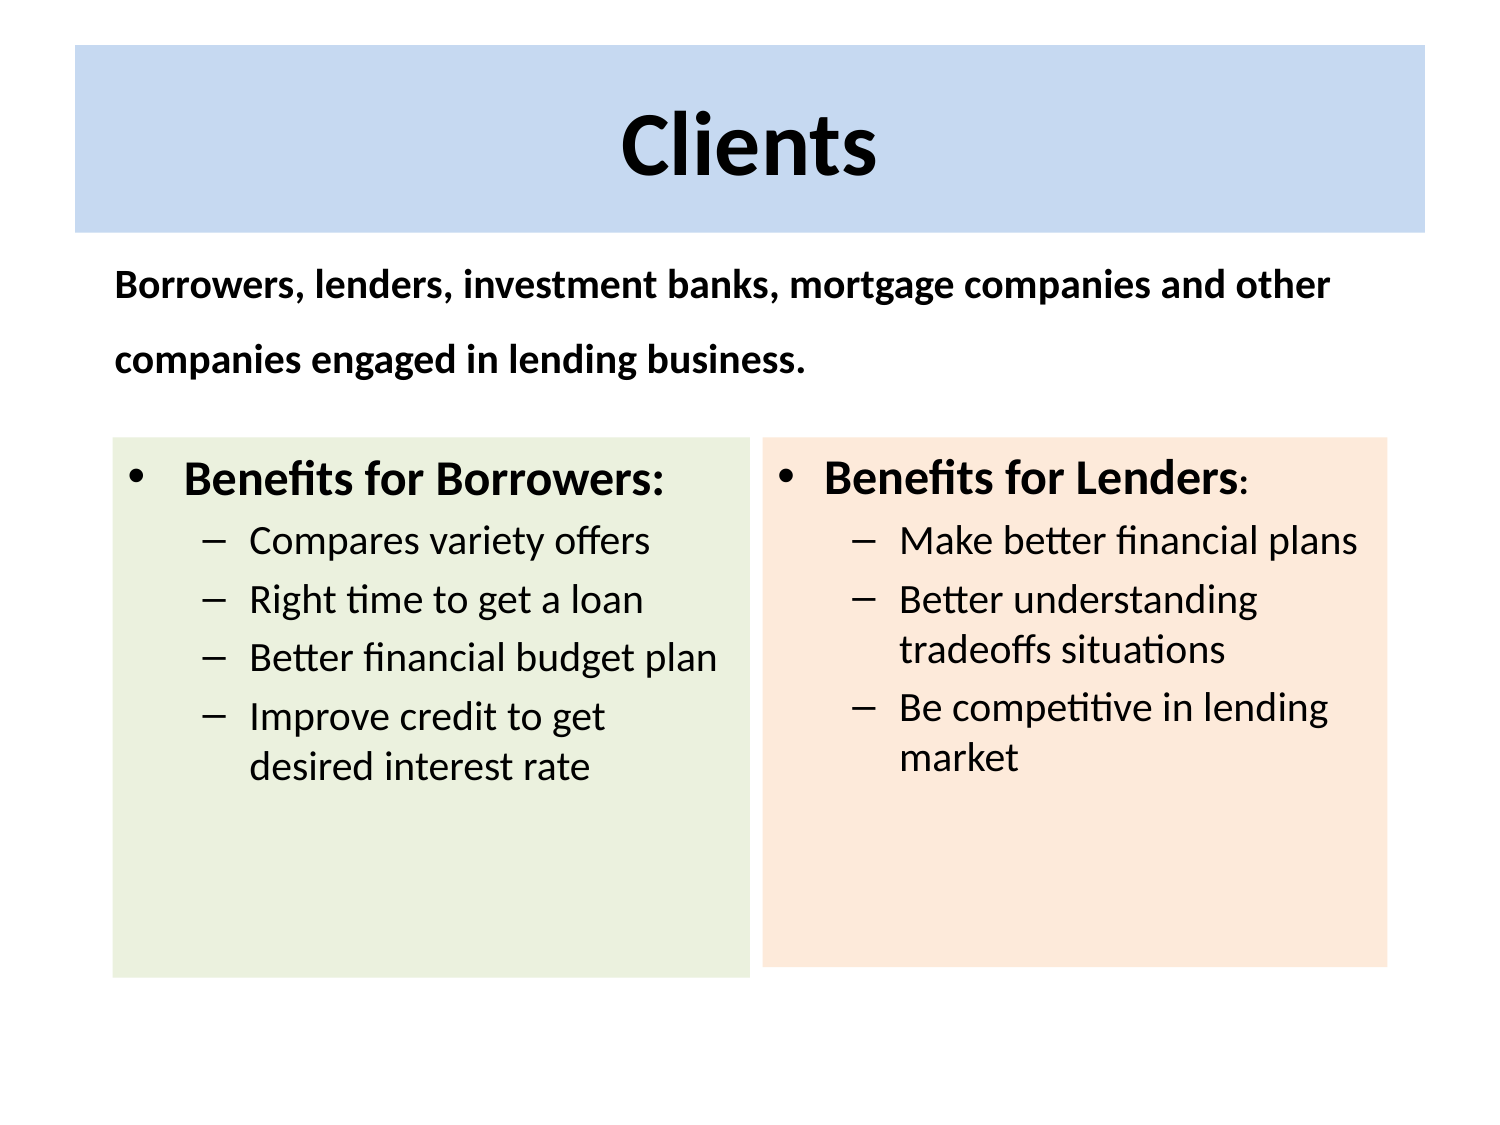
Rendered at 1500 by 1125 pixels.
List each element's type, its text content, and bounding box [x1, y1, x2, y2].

text_box Benefits for Lenders: Make better financial plans Better understanding tradeoffs situations Be competitive in lending market [762, 437, 1388, 968]
text_box Borrowers, lenders, investment banks, mortgage companies and other companies engaged in lending business. [99, 224, 1450, 390]
list Benefits for Borrowers: Compares variety offers Right time to get a loan Better financial budget plan Improve credit to get desired interest rate [112, 437, 750, 978]
title Clients [75, 45, 1425, 233]
